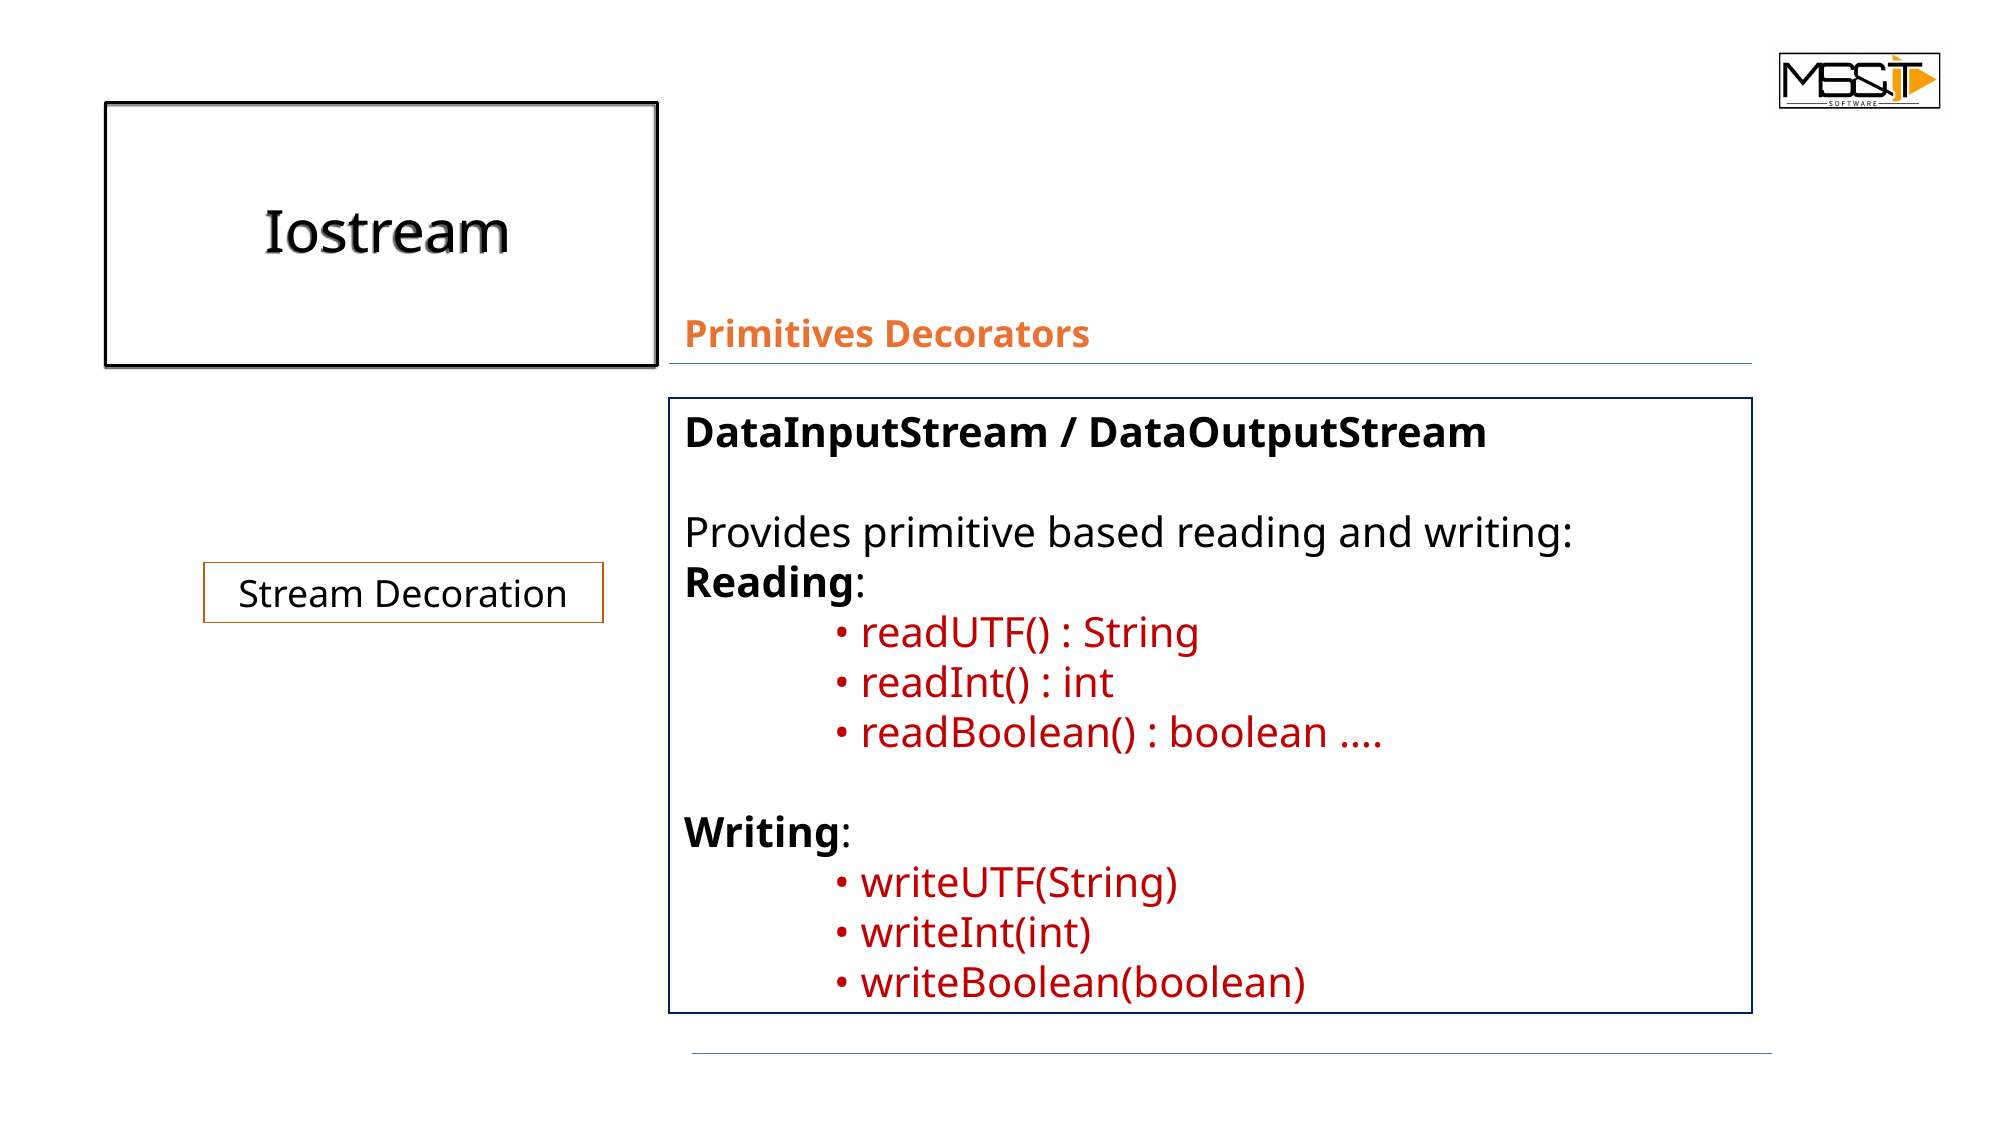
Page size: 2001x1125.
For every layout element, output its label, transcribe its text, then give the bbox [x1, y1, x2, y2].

text_box DataInputStream / DataOutputStream Provides primitive based reading and writing: Reading: • readUTF() : String • readInt() : int • readBoolean() : boolean …. Writing: • writeUTF(String) • writeInt(int) • writeBoolean(boolean) [669, 397, 1752, 1013]
picture [1769, 43, 1950, 118]
text_box Primitives Decorators [669, 302, 1165, 363]
text_box Stream Decoration [204, 562, 603, 623]
